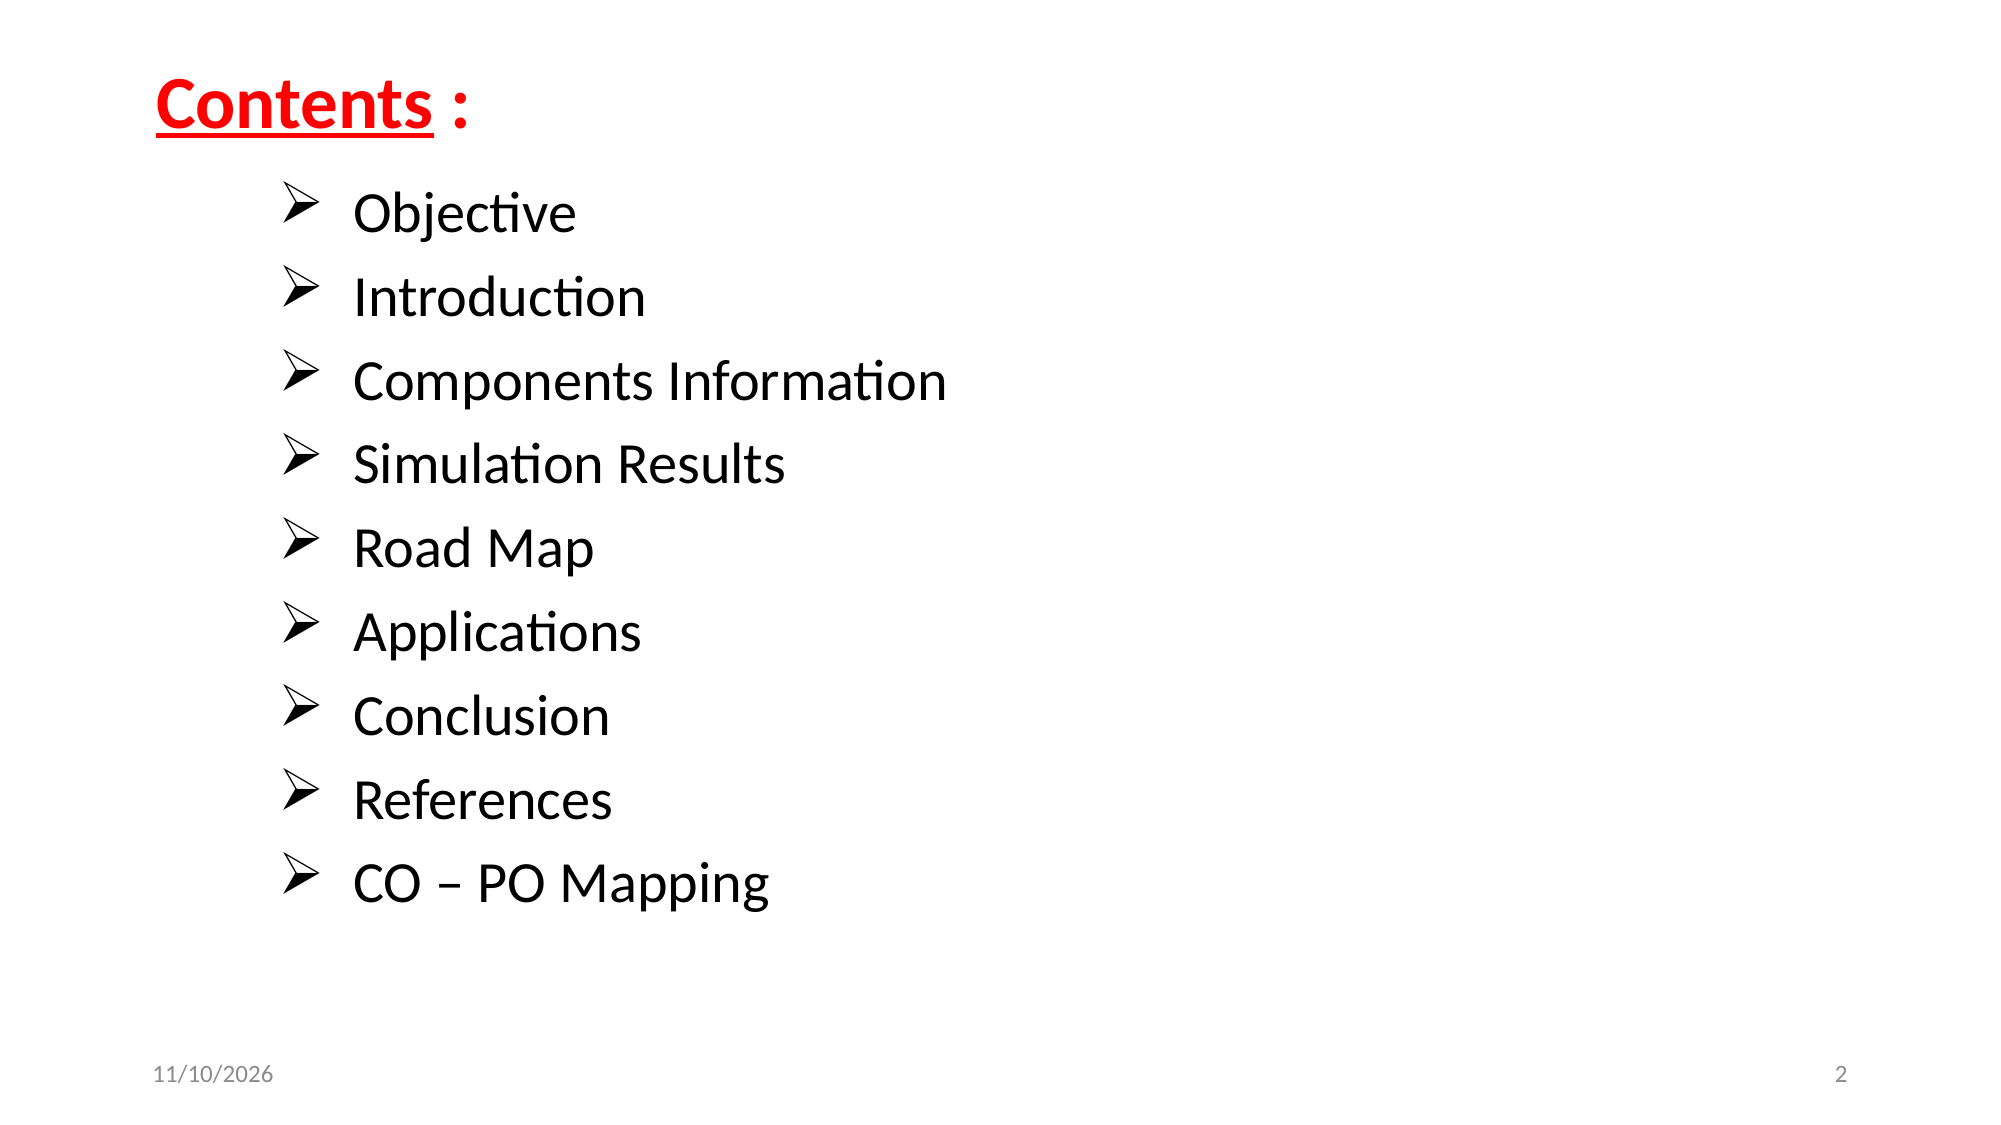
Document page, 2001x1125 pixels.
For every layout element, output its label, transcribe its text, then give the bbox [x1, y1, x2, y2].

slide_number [137, 1042, 588, 1103]
slide_number 2 [1412, 1042, 1863, 1103]
text_box Contents : [141, 45, 589, 151]
subtitle Objective Introduction Components Information Simulation Results Road Map Applications Conclusion References CO – PO Mapping [263, 174, 1737, 1042]
